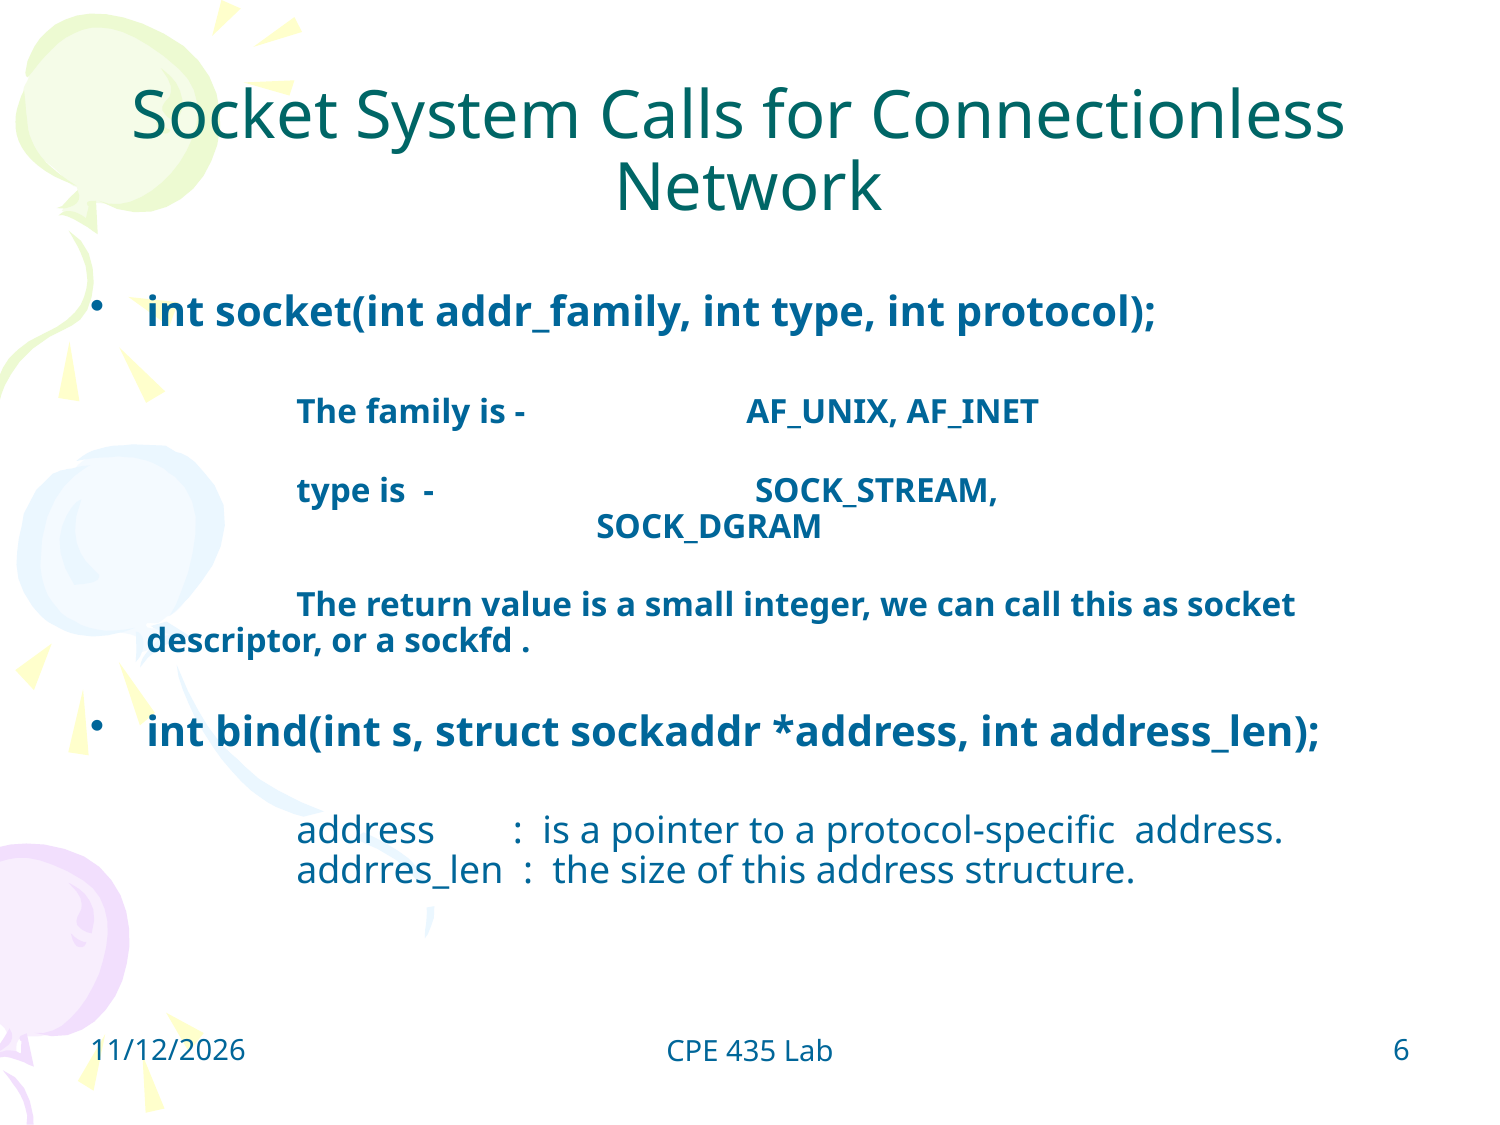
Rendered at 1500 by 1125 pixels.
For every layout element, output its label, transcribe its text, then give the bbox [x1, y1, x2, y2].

footer CPE 435 Lab [512, 1026, 988, 1101]
title Socket System Calls for Connectionless Network [72, 16, 1426, 233]
slide_number 6 [1074, 1026, 1426, 1100]
list int socket(int addr_family, int type, int protocol); The family is - AF_UNIX, AF_INET type is - SOCK_STREAM, SOCK_DGRAM The return value is a small integer, we can call this as socket descriptor, or a sockfd . int bind(int s, struct sockaddr *address, int address_len); address : is a pointer to a protocol-specific address. addrres_len : the size of this address structure. [74, 282, 1426, 1026]
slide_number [74, 1026, 426, 1100]
